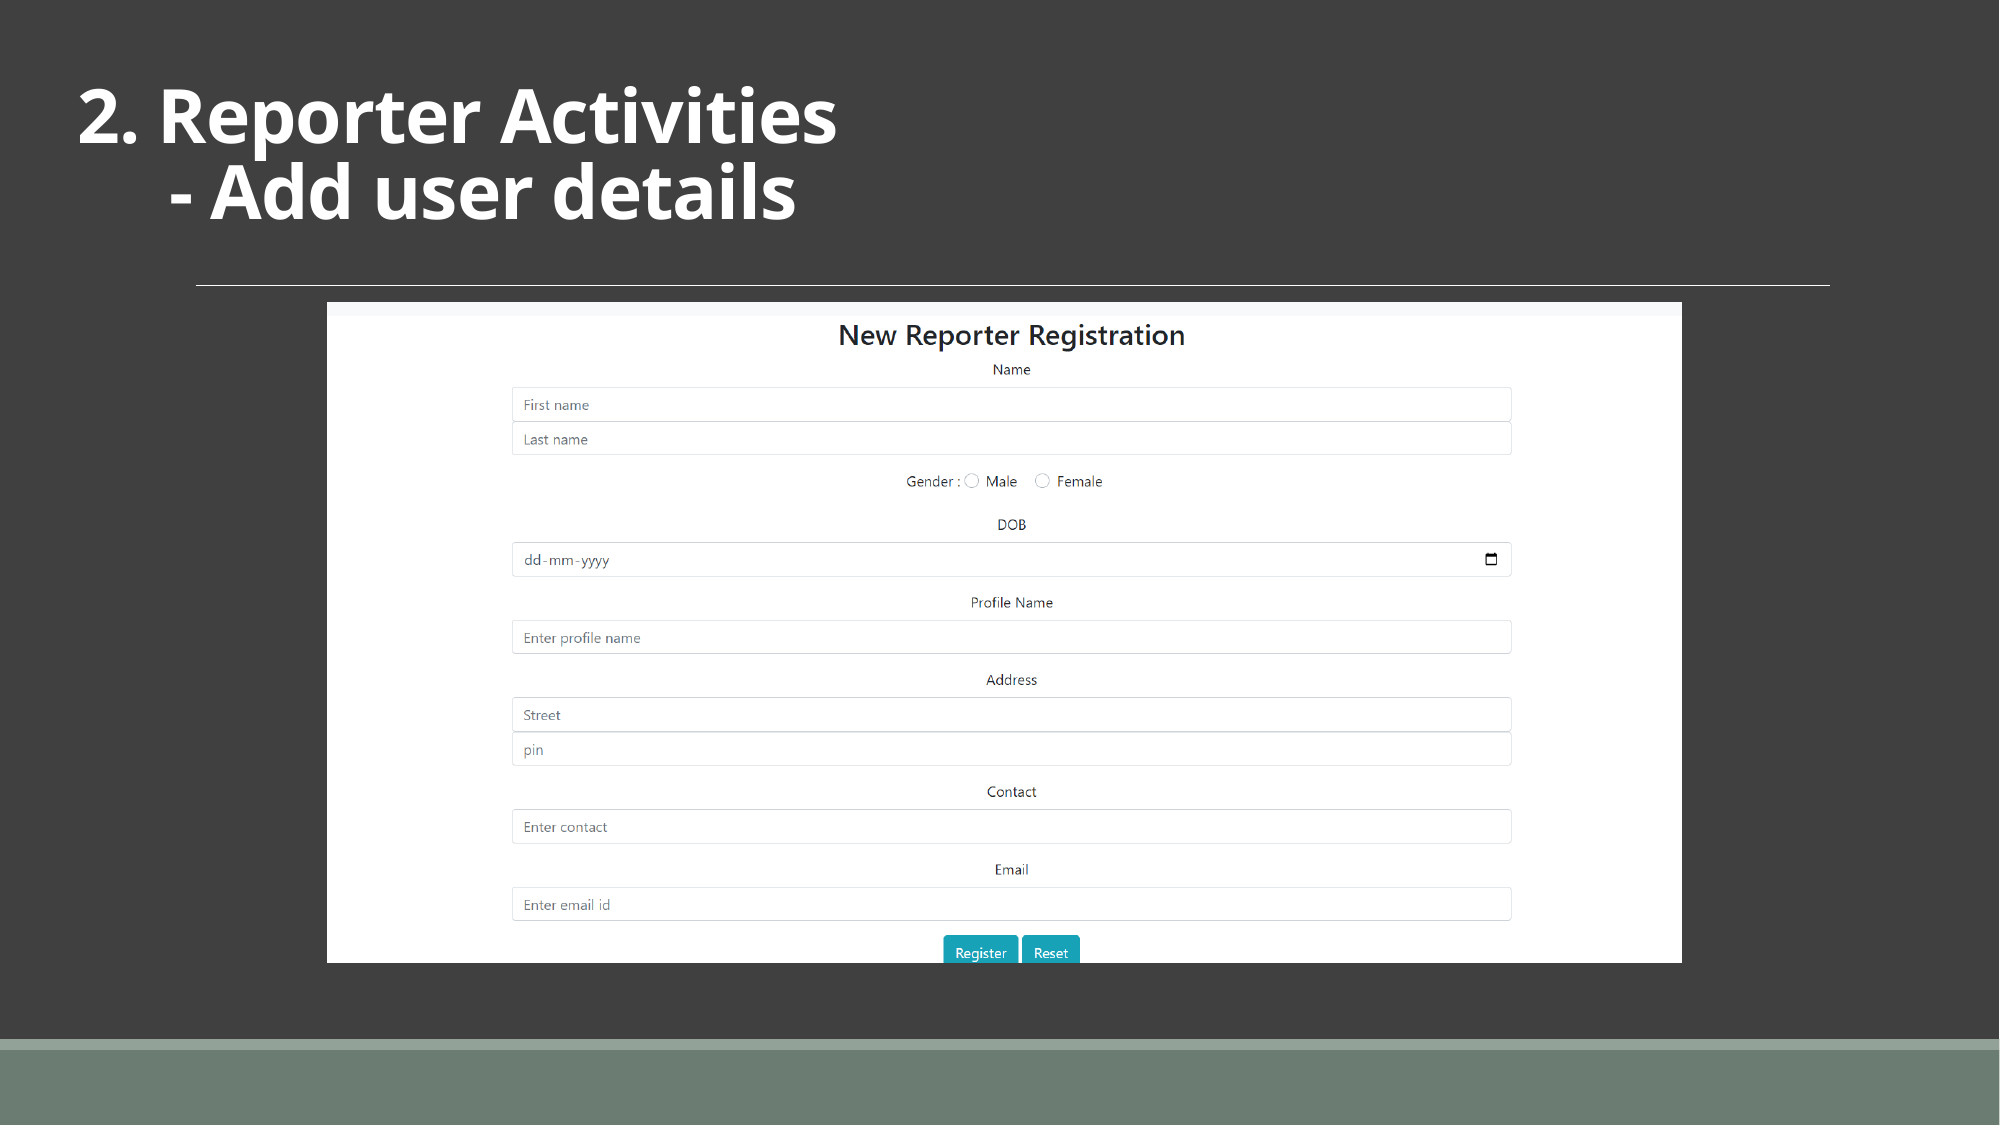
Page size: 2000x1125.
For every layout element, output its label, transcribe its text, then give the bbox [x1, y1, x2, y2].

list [326, 302, 1683, 964]
title 2. Reporter Activities - Add user details [62, 4, 1712, 243]
